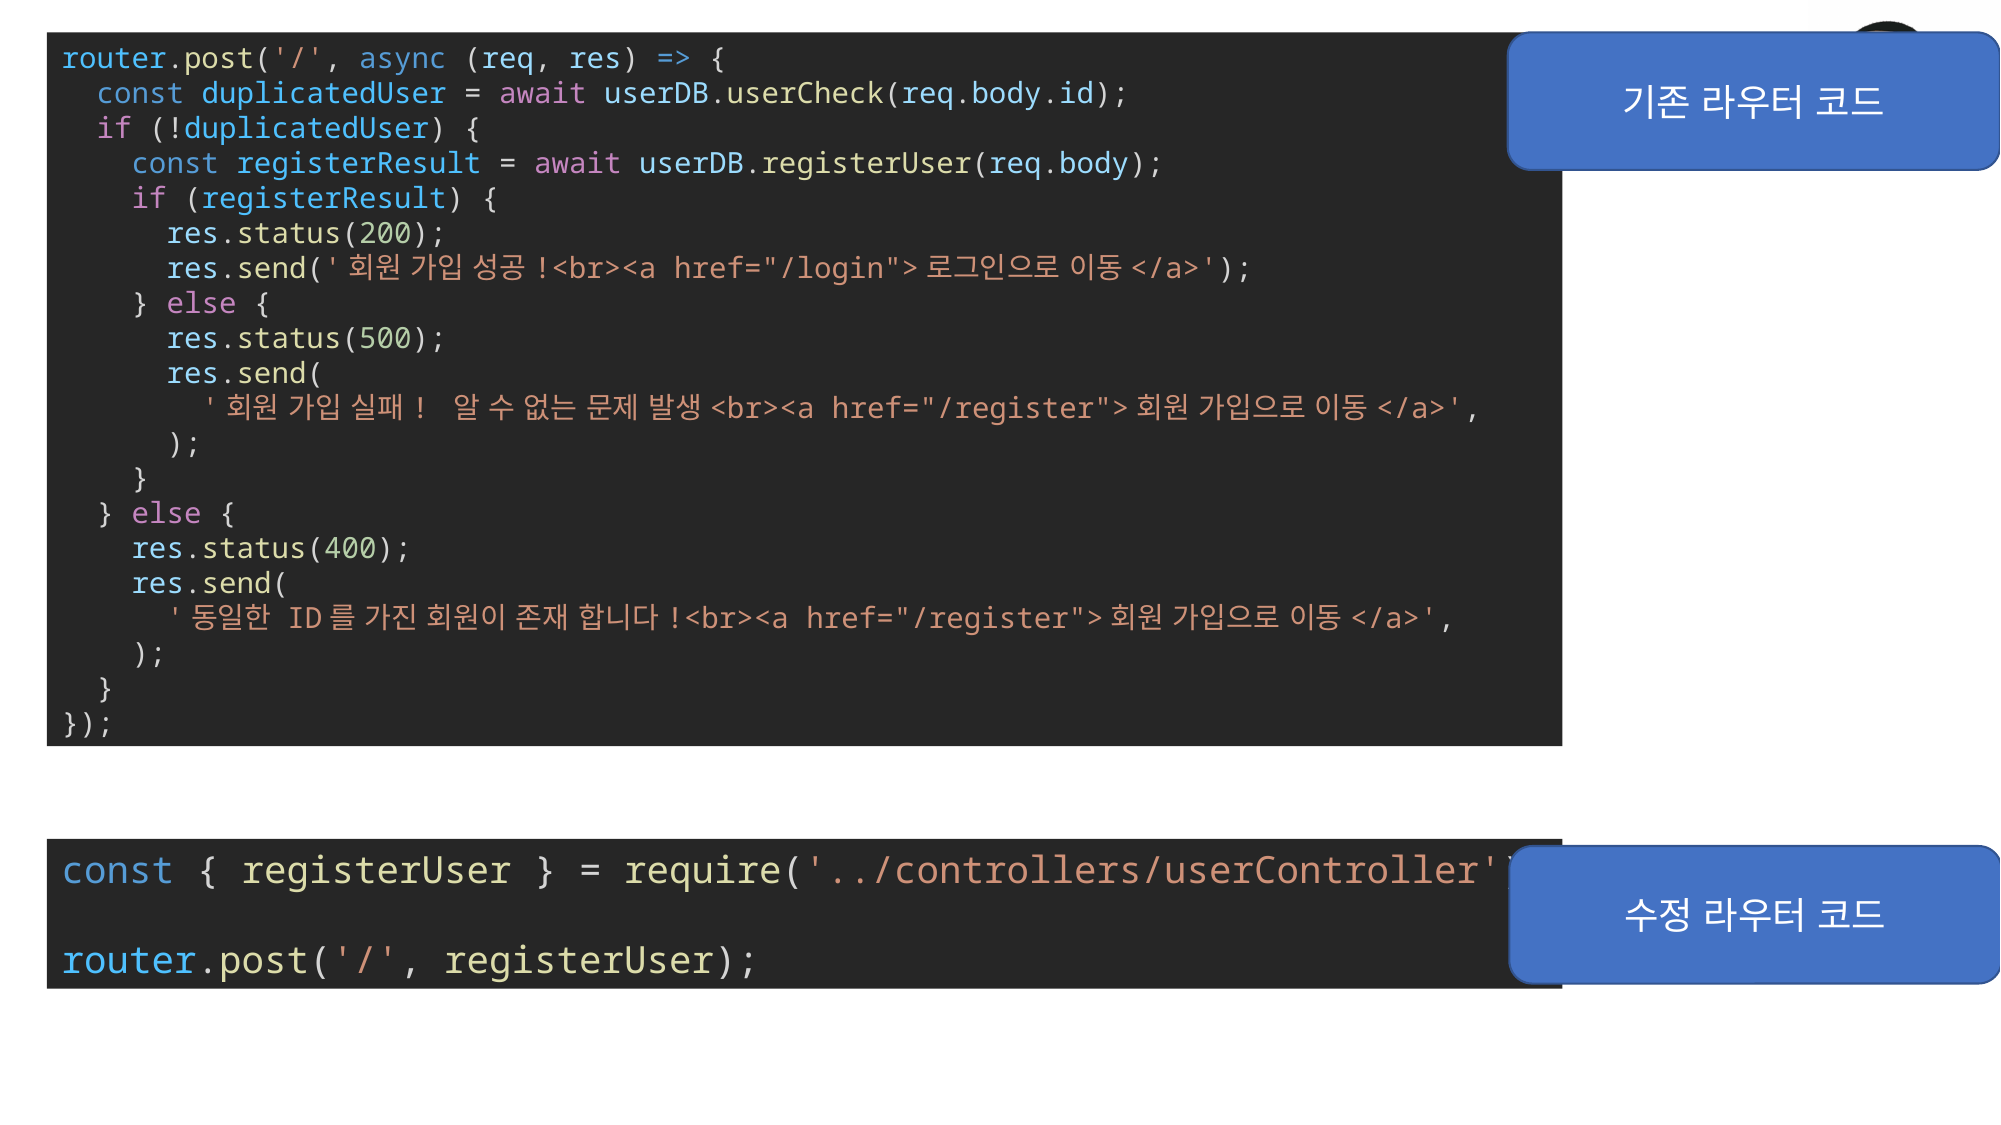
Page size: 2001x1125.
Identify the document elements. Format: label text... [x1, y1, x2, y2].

text_box 기존 라우터 코드 [1506, 31, 2000, 171]
picture [1808, 0, 2000, 46]
text_box router.post('/', async (req, res) => { const duplicatedUser = await userDB.userCheck(req.body.id); if (!duplicatedUser) { const registerResult = await userDB.registerUser(req.body); if (registerResult) { res.status(200); res.send('회원 가입 성공!<br><a href="/login">로그인으로 이동</a>'); } else { res.status(500); res.send( '회원 가입 실패! 알 수 없는 문제 발생<br><a href="/register">회원 가입으로 이동</a>', ); } } else { res.status(400); res.send( '동일한 ID를 가진 회원이 존재 합니다!<br><a href="/register">회원 가입으로 이동</a>', ); } }); [46, 32, 1563, 747]
text_box 수정 라우터 코드 [1508, 844, 2000, 985]
text_box const { registerUser } = require('../controllers/userController'); router.post('/', registerUser); [46, 838, 1563, 989]
